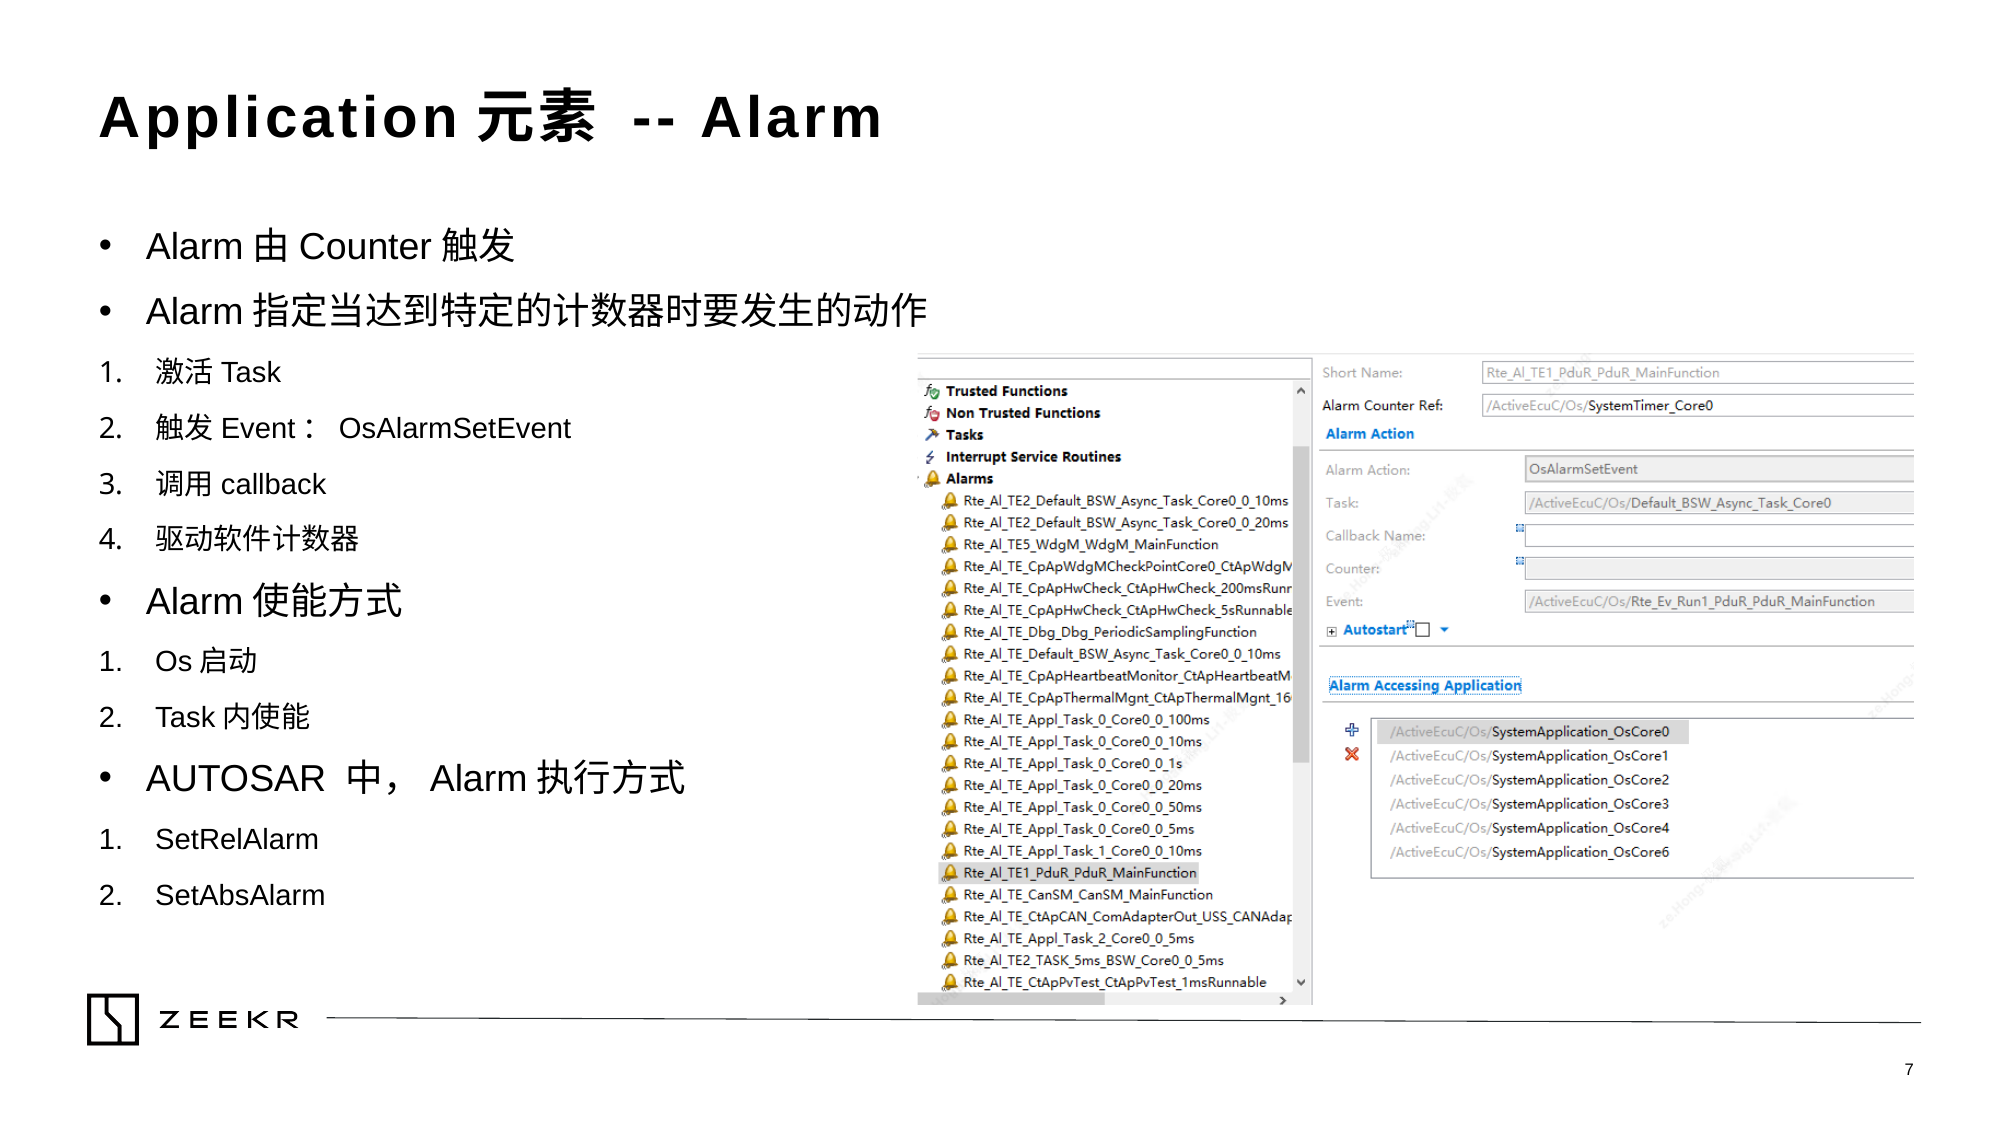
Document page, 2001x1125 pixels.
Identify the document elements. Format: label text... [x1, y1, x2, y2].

picture [67, 972, 321, 1068]
list Alarm由Counter触发 Alarm指定当达到特定的计数器时要发生的动作 激活Task 触发Event：OsAlarmSetEvent 调用callback 驱动软件计数器 Alarm使能方式 Os启动 Task内使能 AUTOSAR 中，Alarm执行方式 SetRelAlarm SetAbsAlarm [84, 214, 949, 1005]
slide_number 7 [1463, 1038, 1914, 1099]
list Application元素 -- Alarm [84, 79, 1916, 187]
picture [917, 353, 1914, 1005]
